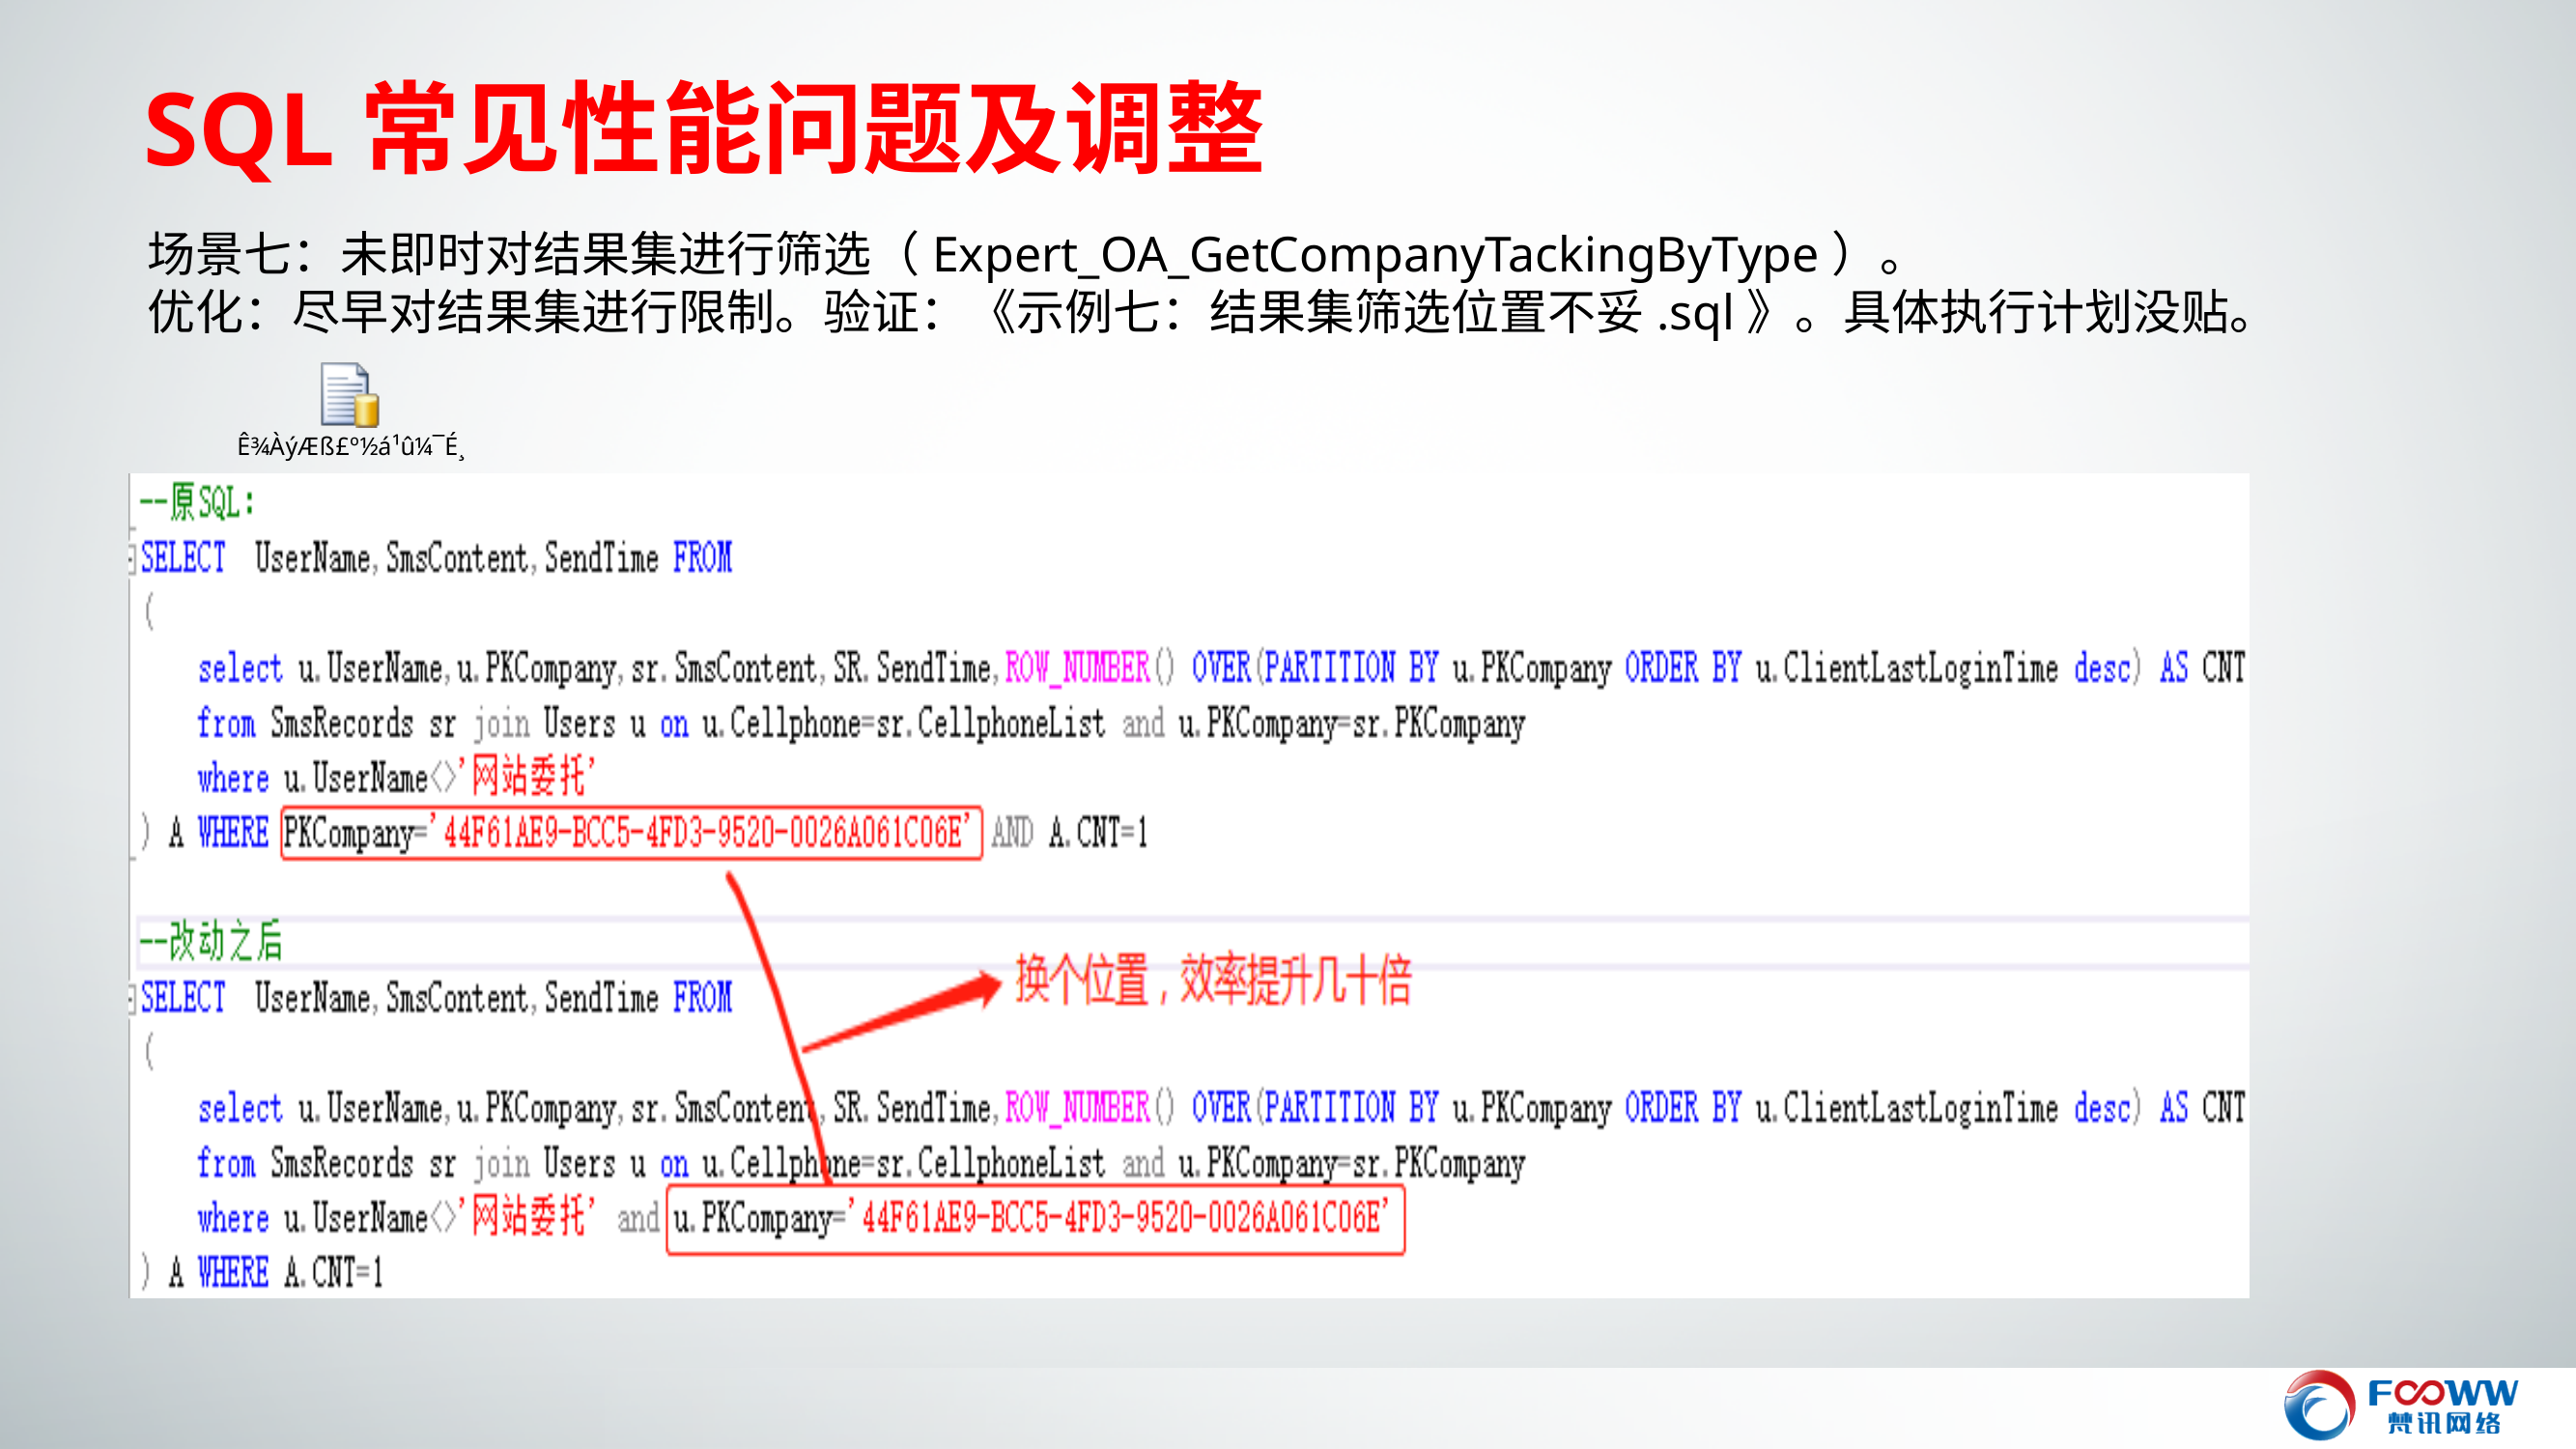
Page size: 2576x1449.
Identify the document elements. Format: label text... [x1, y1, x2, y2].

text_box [128, 360, 574, 475]
picture [0, 0, 2576, 1449]
list 场景七：未即时对结果集进行筛选（Expert_OA_GetCompanyTackingByType）。 优化：尽早对结果集进行限制。验证：《示例七：结果集筛选位置不妥.sql》。具体执行计划没贴。 [128, 223, 2448, 1232]
title SQL常见性能问题及调整 [128, 58, 2448, 186]
